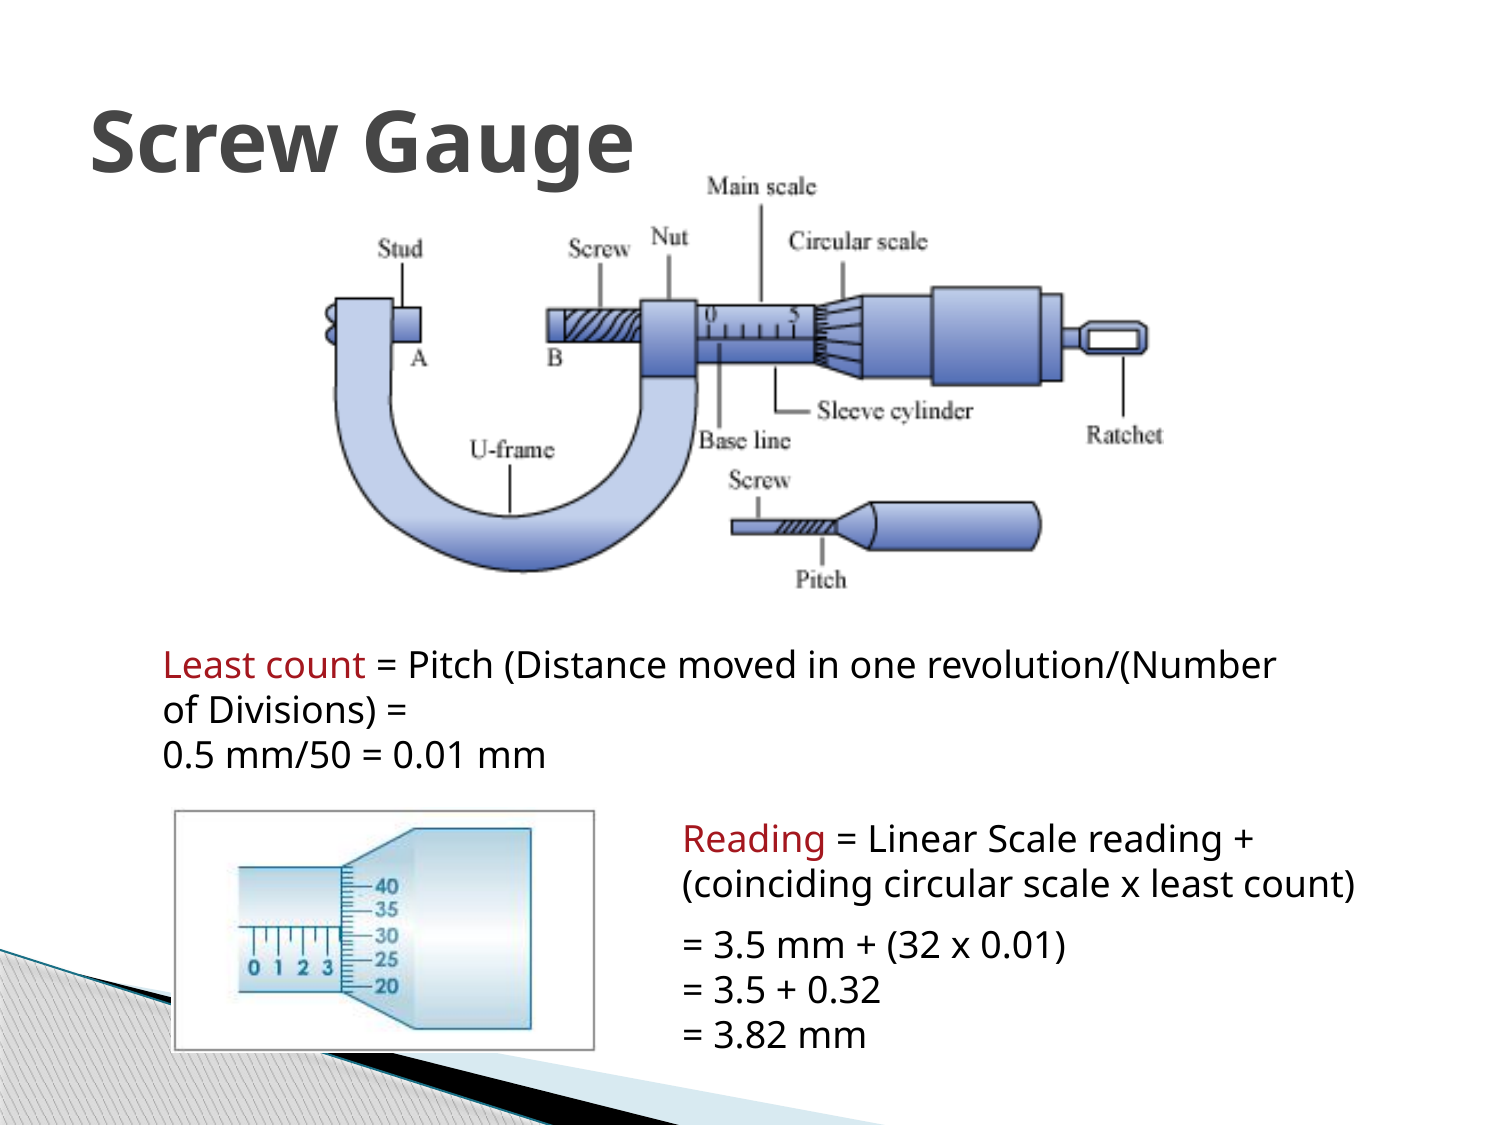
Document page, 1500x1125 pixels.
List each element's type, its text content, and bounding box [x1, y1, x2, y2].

picture [170, 807, 597, 1054]
text_box Least count = Pitch (Distance moved in one revolution/(Number of Divisions) = 0.5 mm/50 = 0.01 mm [147, 633, 1294, 784]
picture [324, 172, 1164, 599]
text_box = 3.5 mm + (32 x 0.01) = 3.5 + 0.32 = 3.82 mm [667, 913, 1418, 1064]
title Screw Gauge [75, 45, 1425, 233]
text_box Reading = Linear Scale reading + (coinciding circular scale x least count) [667, 807, 1418, 913]
